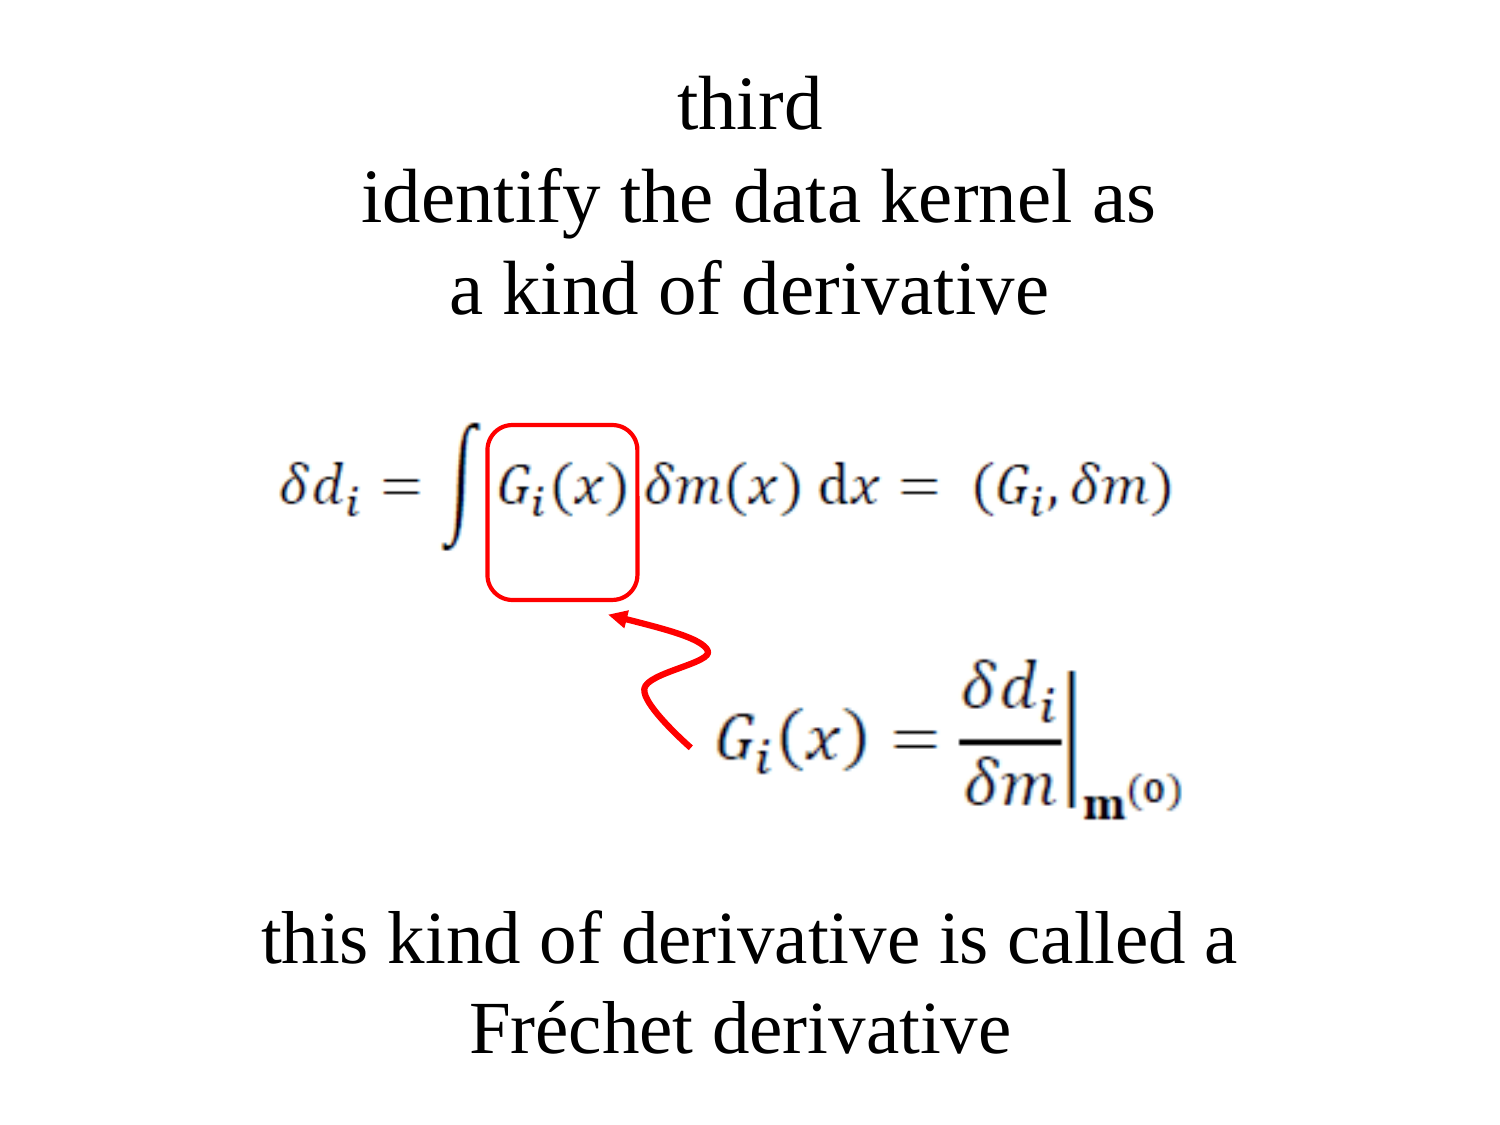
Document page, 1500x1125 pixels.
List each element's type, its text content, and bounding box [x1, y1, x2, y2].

picture [224, 387, 1211, 601]
title third identify the data kernel as a kind of derivative [75, 45, 1425, 338]
picture [649, 612, 1219, 863]
text_box this kind of derivative is called a Fréchet derivative [74, 832, 1425, 1125]
text_box [608, 611, 644, 673]
